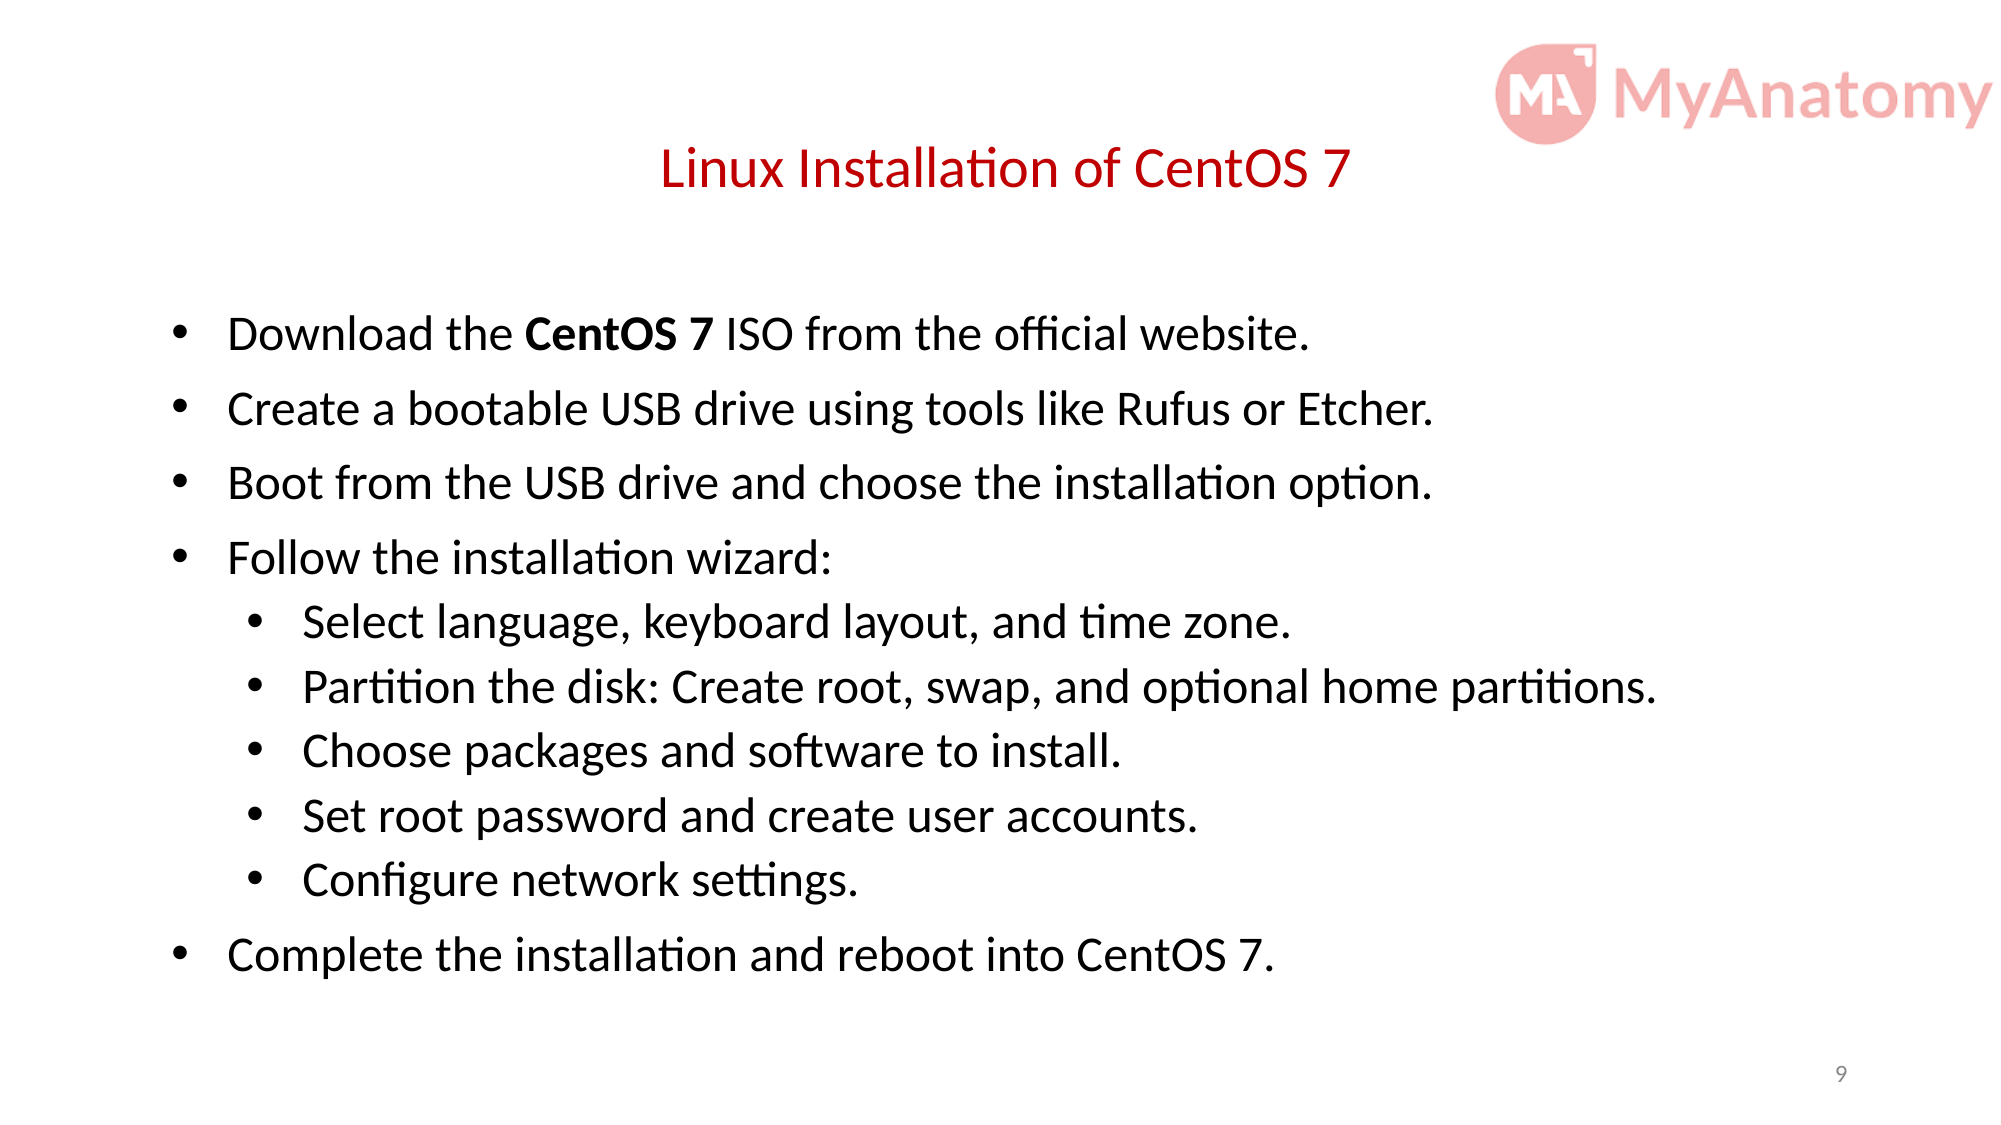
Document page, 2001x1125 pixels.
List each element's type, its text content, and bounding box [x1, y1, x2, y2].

slide_number ‹#› [1412, 1042, 1863, 1103]
title Linux Installation of CentOS 7 [137, 59, 1863, 278]
list Download the CentOS 7 ISO from the official website. Create a bootable USB drive using tools like Rufus or Etcher. Boot from the USB drive and choose the installation option. Follow the installation wizard: Select language, keyboard layout, and time zone. Partition the disk: Create root, swap, and optional home partitions. Choose packages and software to install. Set root password and create user accounts. Configure network settings. Complete the installation and reboot into CentOS 7. [137, 299, 1863, 1014]
